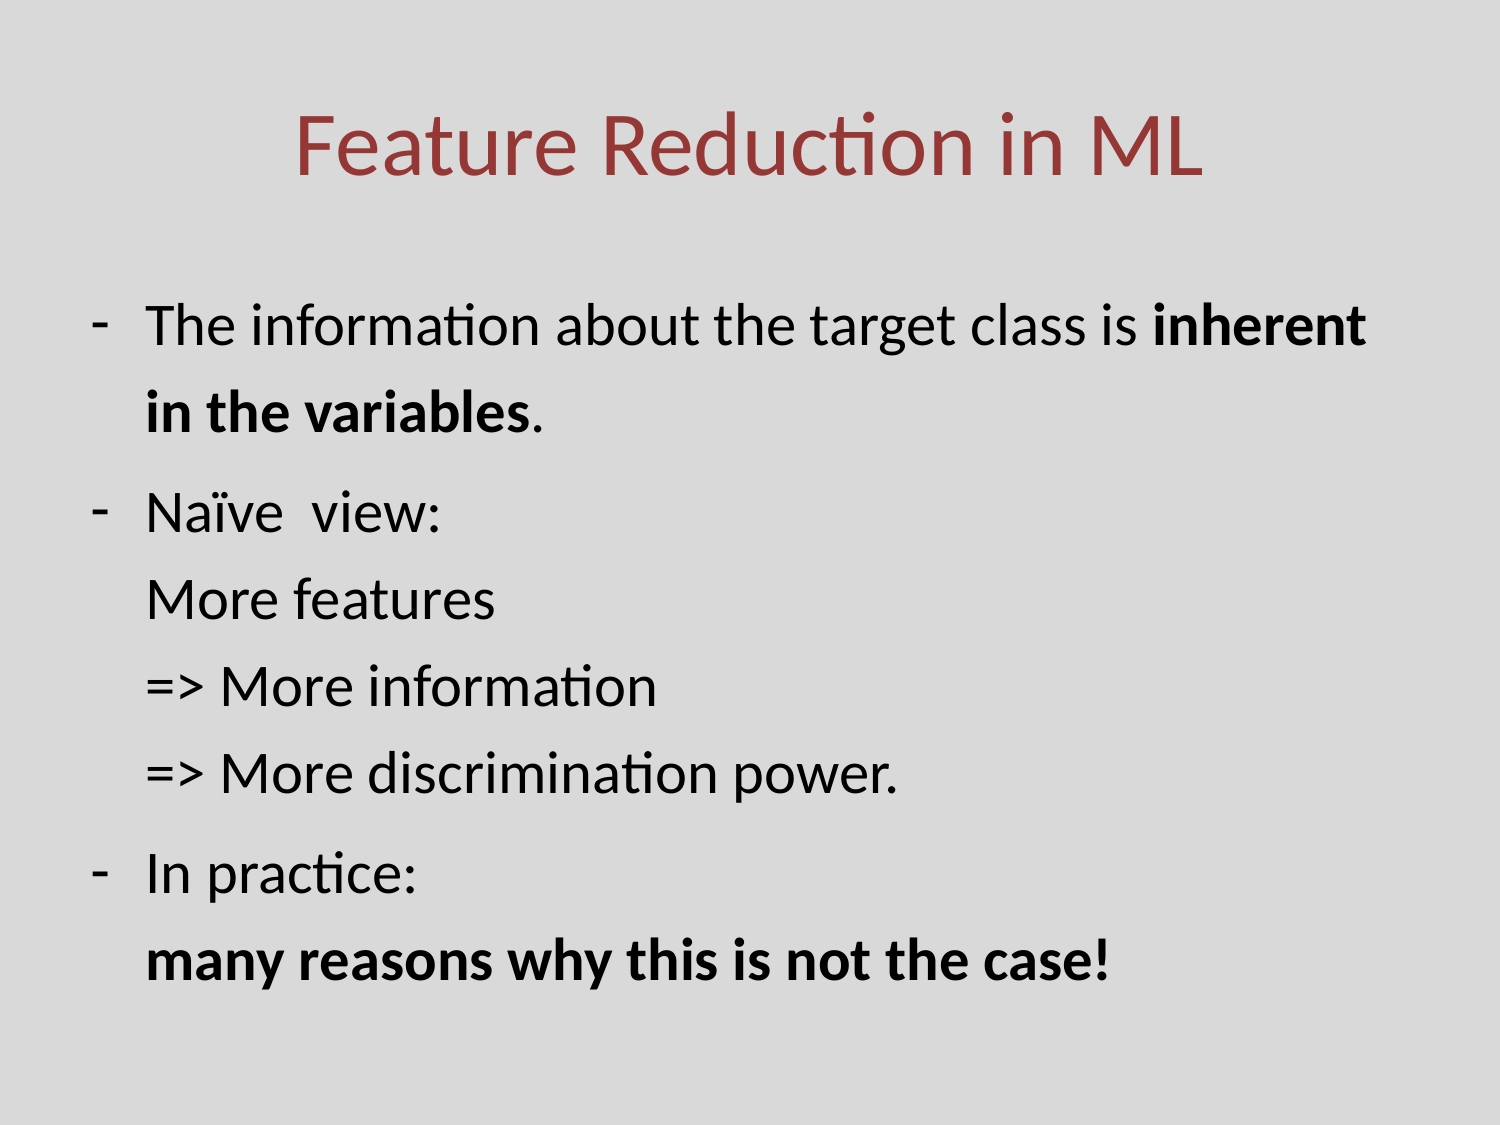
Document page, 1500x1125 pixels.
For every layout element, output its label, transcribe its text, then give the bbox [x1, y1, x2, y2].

title Feature Reduction in ML [75, 45, 1425, 233]
list The information about the target class is inherent in the variables. Naïve view: More features => More information => More discrimination power. In practice: many reasons why this is not the case! [75, 262, 1425, 1005]
